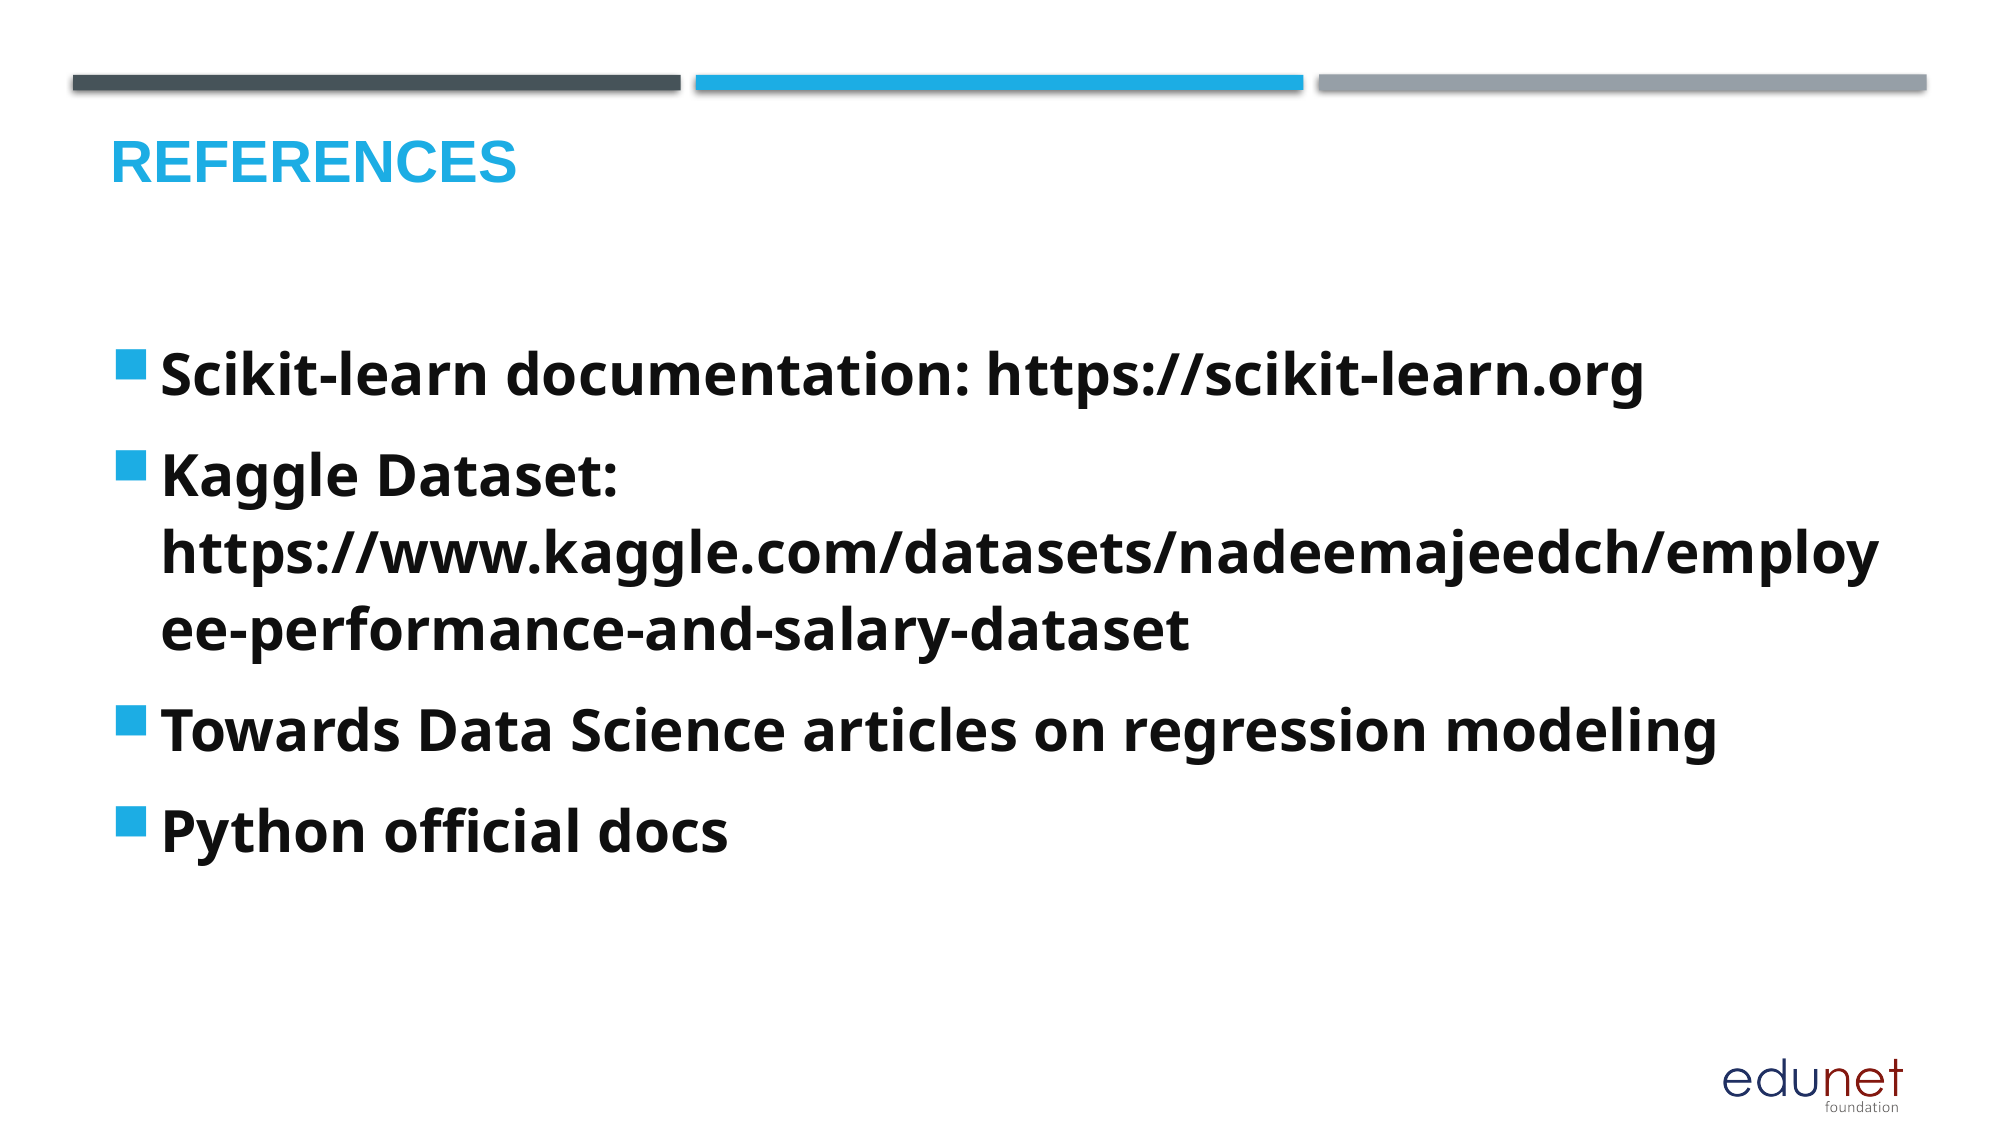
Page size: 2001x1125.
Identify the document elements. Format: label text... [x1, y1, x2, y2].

title References [95, 115, 1905, 203]
picture [1719, 1056, 1905, 1116]
list Scikit-learn documentation: https://scikit-learn.org Kaggle Dataset: https://www.kaggle.com/datasets/nadeemajeedch/employee-performance-and-salary-dataset Towards Data Science articles on regression modeling Python official docs [95, 213, 1905, 981]
